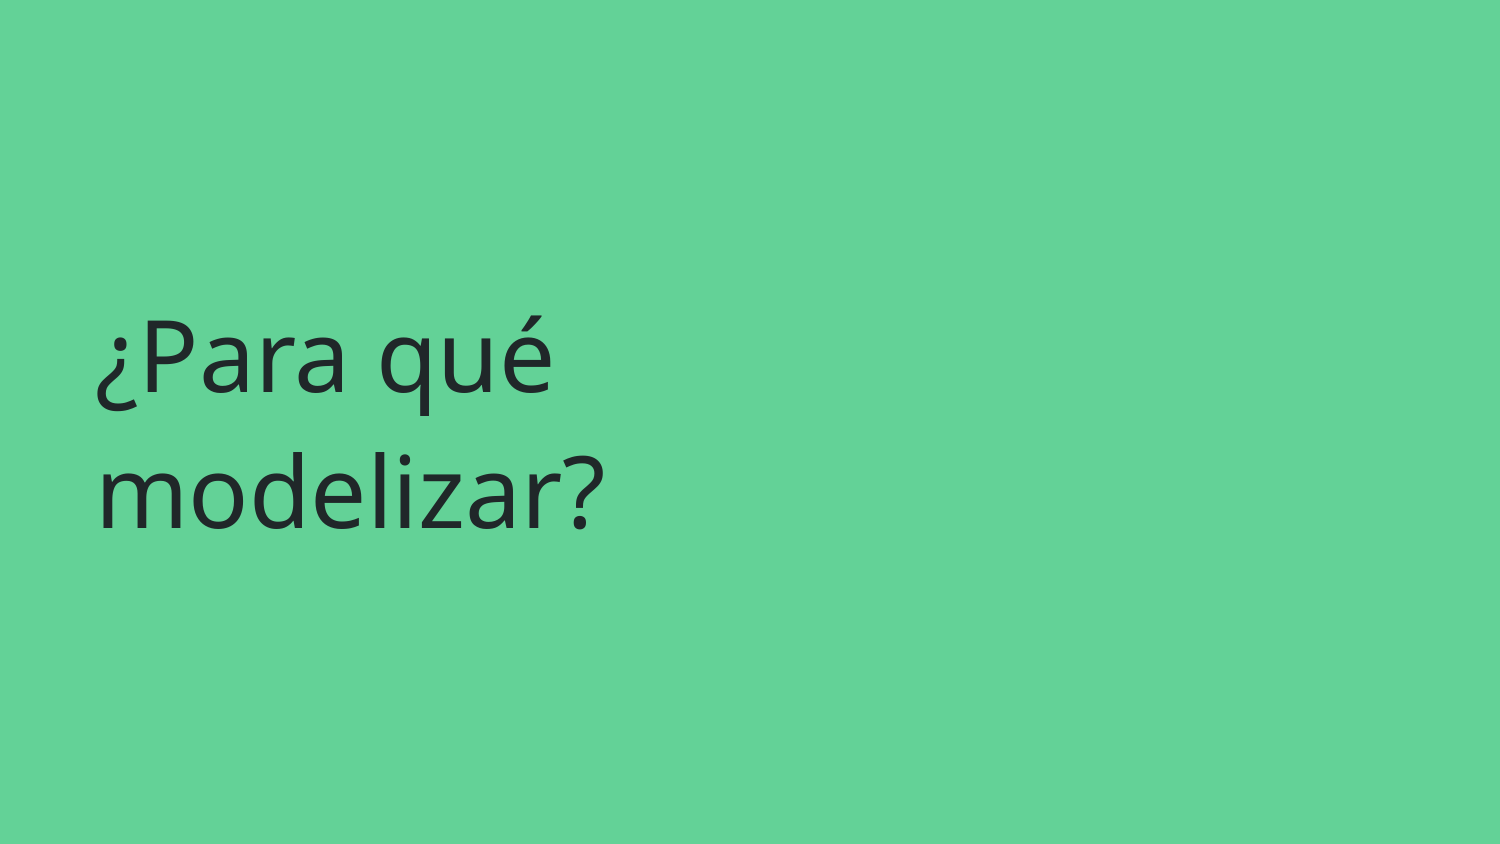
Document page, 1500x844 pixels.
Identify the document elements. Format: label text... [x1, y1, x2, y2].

title ¿Para qué modelizar? [80, 86, 1071, 758]
